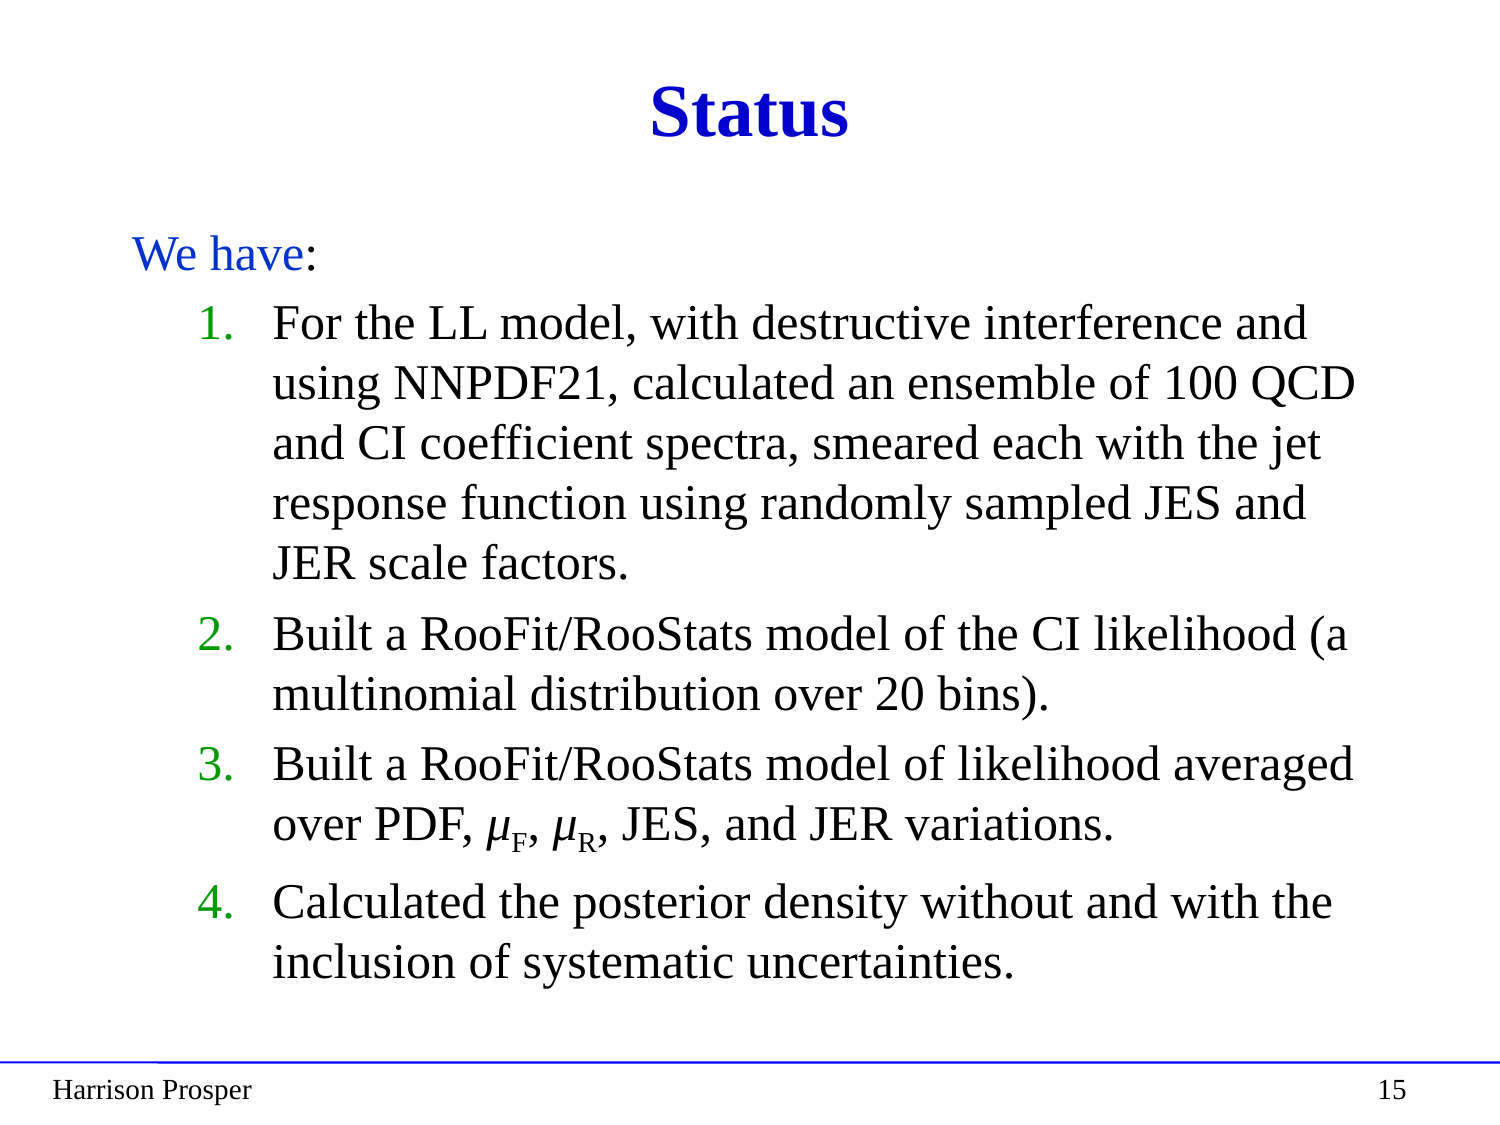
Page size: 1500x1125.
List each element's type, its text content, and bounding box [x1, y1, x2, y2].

footer Harrison Prosper [37, 1062, 1350, 1125]
slide_number 15 [1362, 1062, 1500, 1125]
list We have: For the LL model, with destructive interference and using NNPDF21, calculated an ensemble of 100 QCD and CI coefficient spectra, smeared each with the jet response function using randomly sampled JES and JER scale factors. Built a RooFit/RooStats model of the CI likelihood (a multinomial distribution over 20 bins). Built a RooFit/RooStats model of likelihood averaged over PDF, μF, μR, JES, and JER variations. Calculated the posterior density without and with the inclusion of systematic uncertainties. [116, 212, 1392, 1004]
title Status [112, 37, 1388, 176]
